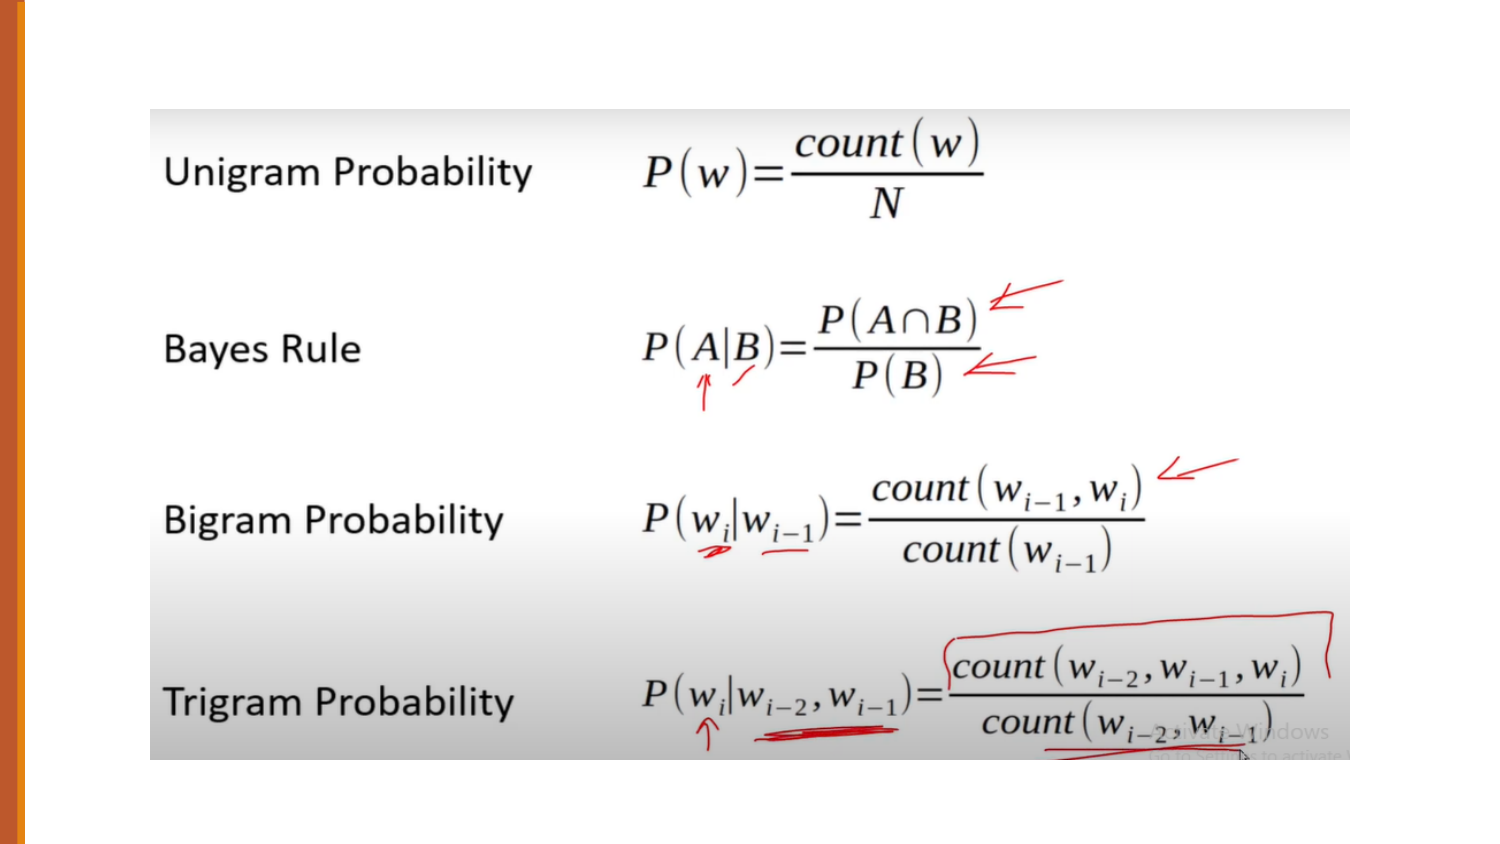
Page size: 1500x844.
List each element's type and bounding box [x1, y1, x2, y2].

list [149, 108, 1351, 760]
